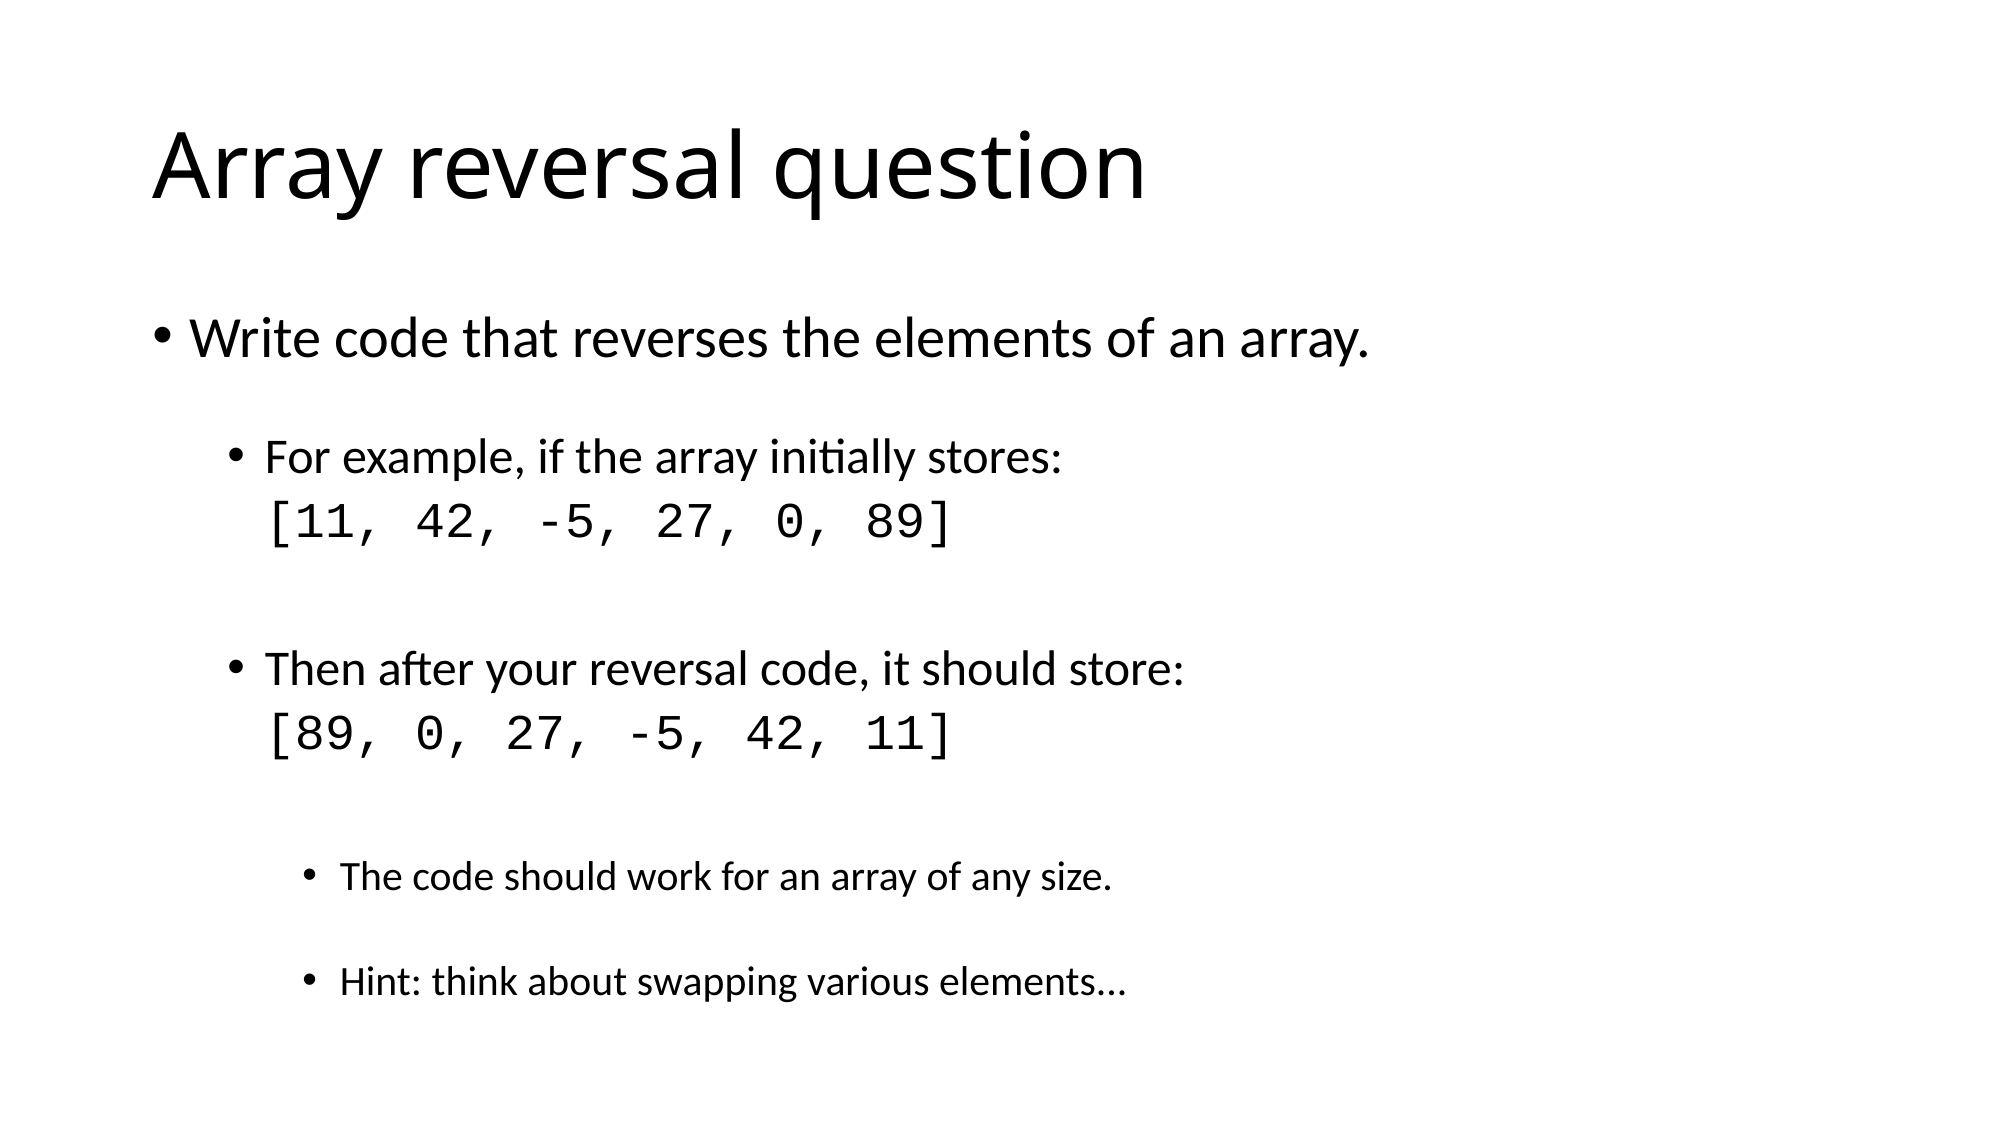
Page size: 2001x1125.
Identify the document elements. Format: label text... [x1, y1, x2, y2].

title Array reversal question [137, 59, 1863, 278]
list Write code that reverses the elements of an array. For example, if the array initially stores: [11, 42, -5, 27, 0, 89] Then after your reversal code, it should store: [89, 0, 27, -5, 42, 11] The code should work for an array of any size. Hint: think about swapping various elements... [137, 299, 1863, 1014]
